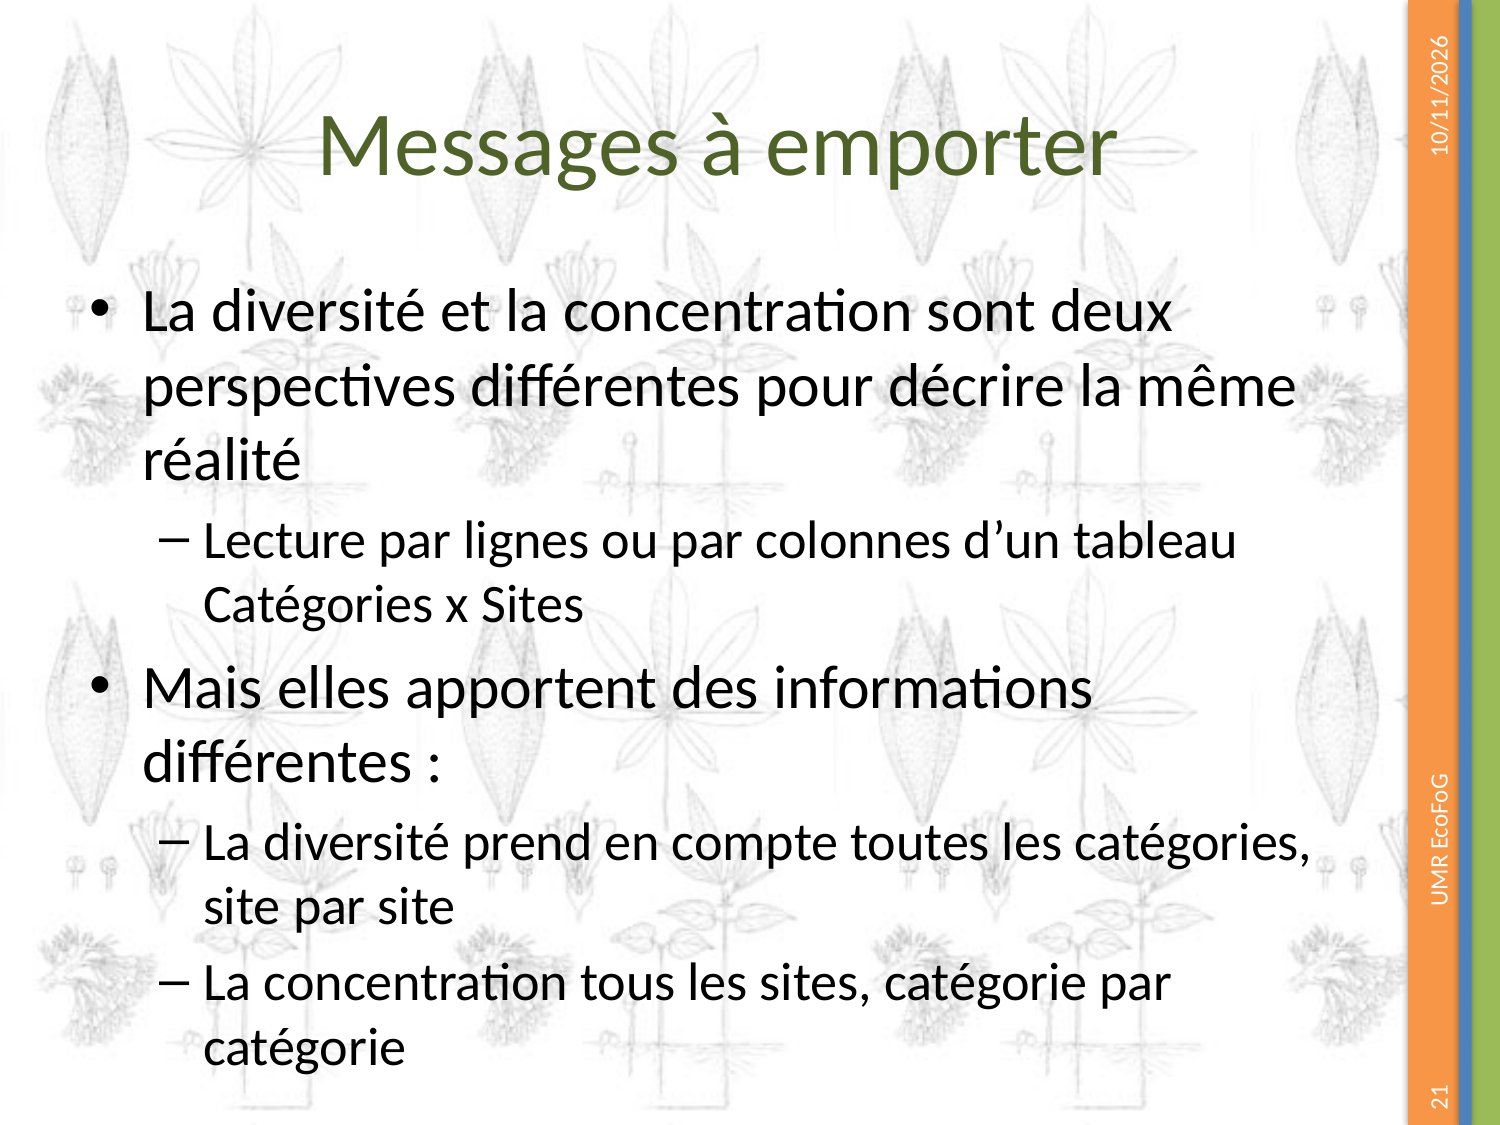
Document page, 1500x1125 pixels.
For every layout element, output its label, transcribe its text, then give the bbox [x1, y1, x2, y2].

title Messages à emporter [75, 45, 1363, 233]
picture [0, 0, 1408, 1125]
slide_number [1407, 21, 1468, 372]
list La diversité et la concentration sont deux perspectives différentes pour décrire la même réalité Lecture par lignes ou par colonnes d’un tableau Catégories x Sites Mais elles apportent des informations différentes : La diversité prend en compte toutes les catégories, site par site La concentration tous les sites, catégorie par catégorie [75, 262, 1363, 1090]
slide_number 21 [1407, 928, 1468, 1125]
footer UMR EcoFoG [1407, 396, 1468, 922]
